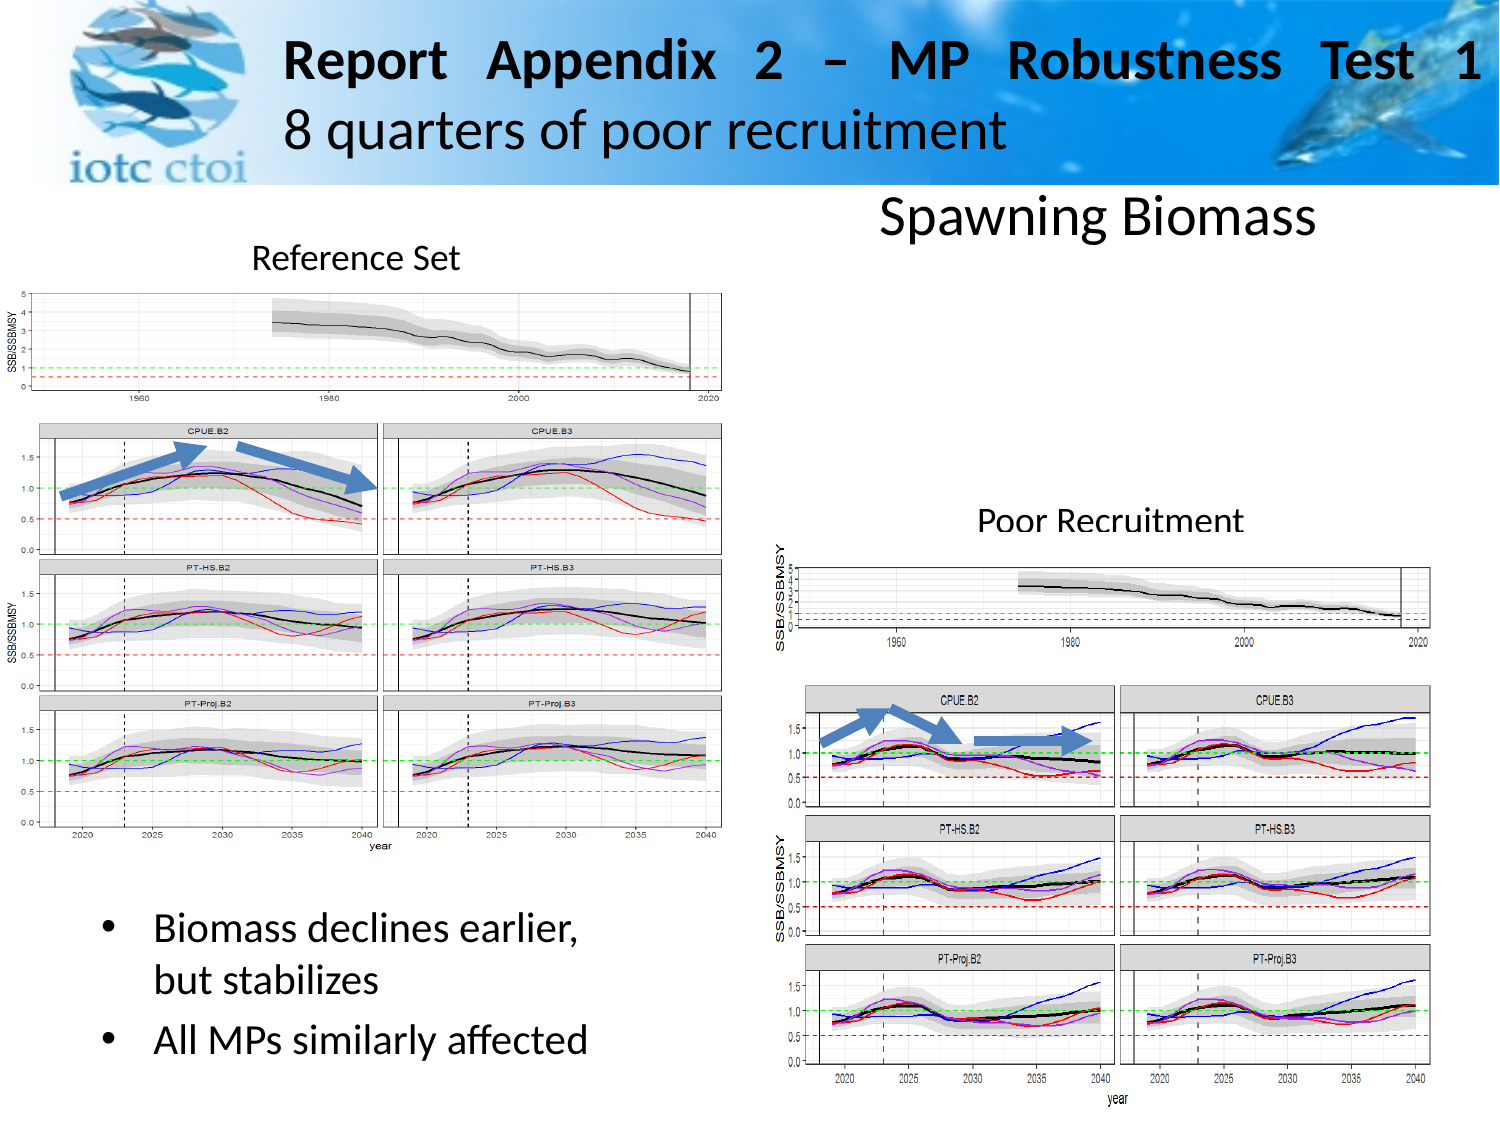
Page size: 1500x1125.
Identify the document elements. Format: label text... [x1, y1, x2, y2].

text_box Poor Recruitment [962, 488, 1279, 530]
picture [770, 532, 1435, 1114]
picture [1, 272, 727, 855]
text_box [820, 707, 888, 744]
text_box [60, 445, 208, 497]
text_box Reference Set [236, 225, 481, 271]
text_box Spawning Biomass [865, 195, 1340, 255]
picture [0, 0, 1499, 186]
list Biomass declines earlier, but stabilizes All MPs similarly affected [85, 892, 644, 1073]
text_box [236, 445, 379, 489]
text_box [889, 707, 963, 744]
